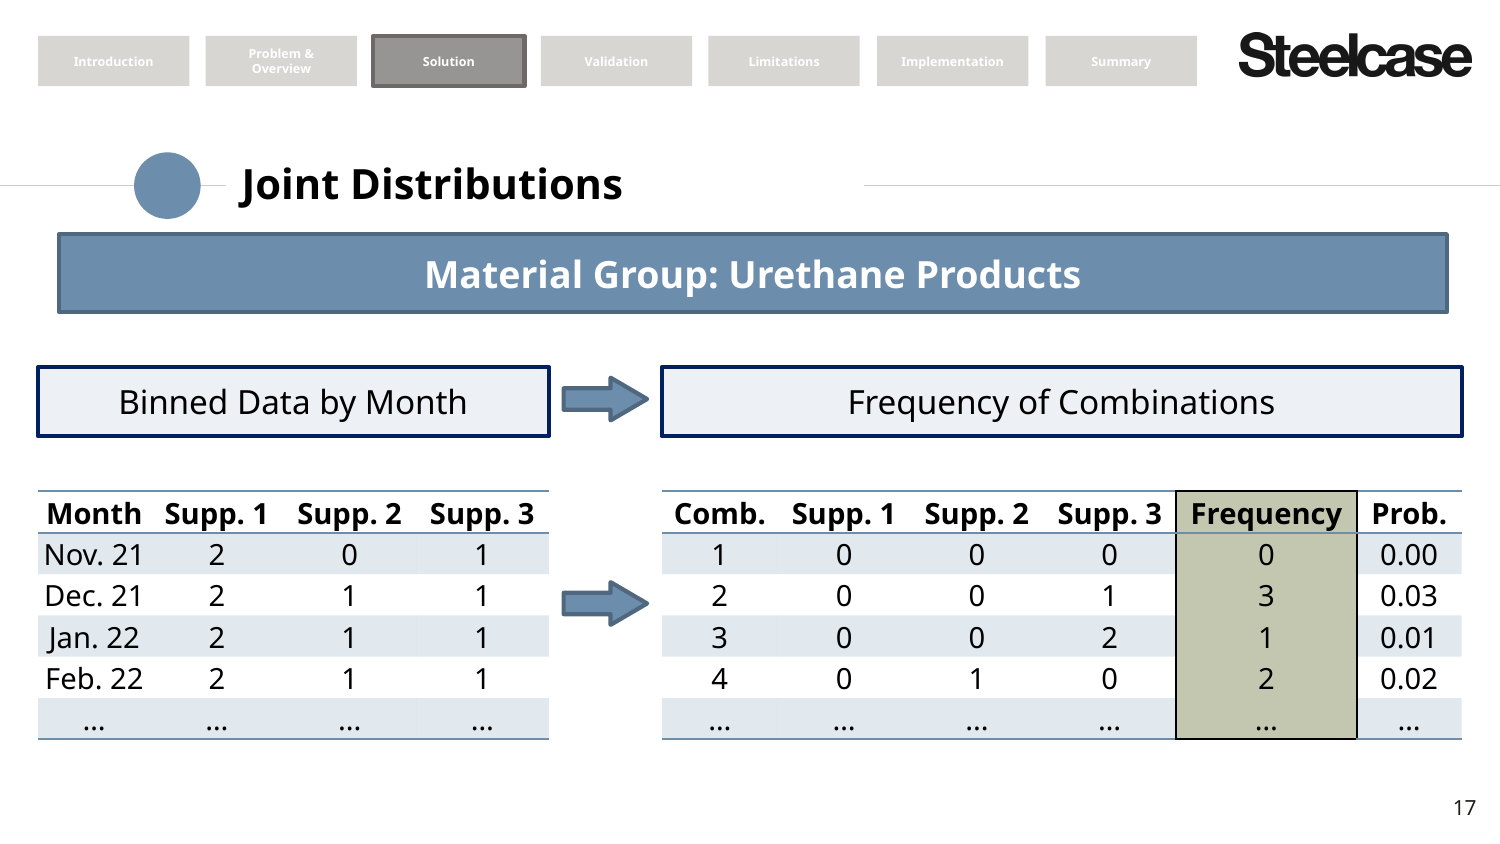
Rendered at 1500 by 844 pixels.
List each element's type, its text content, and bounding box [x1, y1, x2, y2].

table_cell 2 [151, 574, 283, 615]
picture [1239, 32, 1472, 78]
text_box Solution [371, 34, 527, 88]
text_box Limitations [706, 34, 862, 88]
table_cell 2 [151, 657, 283, 698]
table_cell … [151, 698, 283, 738]
table_cell 1 [662, 534, 778, 574]
table_cell 2 [151, 534, 283, 574]
table_cell Nov. 21 [38, 534, 151, 574]
text_box Validation [539, 34, 694, 88]
text_box Material Group: Urethane Products [57, 232, 1449, 314]
table_cell 1 [283, 574, 416, 615]
table_cell 1 [416, 534, 549, 574]
table_cell 3 [662, 615, 778, 657]
table_cell 0.03 [1358, 574, 1462, 615]
table_header Supp. 1 [778, 492, 911, 532]
table_header Supp. 2 [911, 492, 1043, 532]
table_cell 2 [151, 615, 283, 657]
table_cell 0 [1177, 534, 1356, 574]
table_cell 0.00 [1358, 534, 1462, 574]
title Joint Distributions [226, 146, 863, 219]
text_box Implementation [875, 34, 1030, 88]
table_header Prob. [1358, 492, 1462, 532]
table_cell 1 [416, 615, 549, 657]
table_cell 0 [283, 534, 416, 574]
text_box Frequency of Combinations [660, 365, 1464, 438]
table_header Comb. [662, 492, 778, 532]
table_cell 3 [1177, 574, 1356, 615]
table_header Supp. 3 [416, 492, 549, 532]
text_box Summary [1044, 34, 1199, 88]
table_cell 0.01 [1358, 615, 1462, 657]
table_cell 4 [662, 657, 778, 698]
table_cell … [1043, 698, 1175, 738]
table_cell 0 [1043, 657, 1175, 698]
table_cell 1 [416, 657, 549, 698]
table_cell … [416, 698, 549, 738]
table_header Supp. 1 [151, 492, 283, 532]
table_cell 0 [778, 534, 911, 574]
table_cell 0 [911, 615, 1043, 657]
table_cell Jan. 22 [38, 615, 151, 657]
table_header Supp. 2 [283, 492, 416, 532]
table_cell 1 [1177, 615, 1356, 657]
table_cell 2 [1043, 615, 1175, 657]
table_cell 0 [778, 657, 911, 698]
table_cell … [1358, 698, 1462, 738]
text_box Introduction [36, 34, 191, 88]
table_cell 0 [778, 574, 911, 615]
table_cell ... [283, 698, 416, 738]
table_cell 2 [1177, 657, 1356, 698]
table_cell 1 [416, 574, 549, 615]
table_header Supp. 3 [1043, 492, 1175, 532]
table_cell 0 [911, 574, 1043, 615]
text_box Problem & Overview [204, 34, 359, 88]
table_cell 0 [1043, 534, 1175, 574]
table_cell … [38, 698, 151, 738]
table_cell 1 [283, 657, 416, 698]
table_cell … [1177, 698, 1356, 738]
table_cell 2 [662, 574, 778, 615]
table_cell … [662, 698, 778, 738]
table_header Month [38, 492, 151, 532]
table_cell 0 [911, 534, 1043, 574]
table_cell ... [911, 698, 1043, 738]
table_cell 1 [283, 615, 416, 657]
table_header Frequency [1177, 492, 1356, 532]
table_cell Feb. 22 [38, 657, 151, 698]
text_box [561, 580, 650, 627]
table_cell 0.02 [1358, 657, 1462, 698]
text_box [561, 375, 650, 423]
table_cell 1 [911, 657, 1043, 698]
table_cell 0 [778, 615, 911, 657]
table_cell … [778, 698, 911, 738]
table_cell 1 [1043, 574, 1175, 615]
slide_number 17 [1401, 779, 1492, 844]
table_cell Dec. 21 [38, 574, 151, 615]
text_box Binned Data by Month [36, 365, 551, 438]
